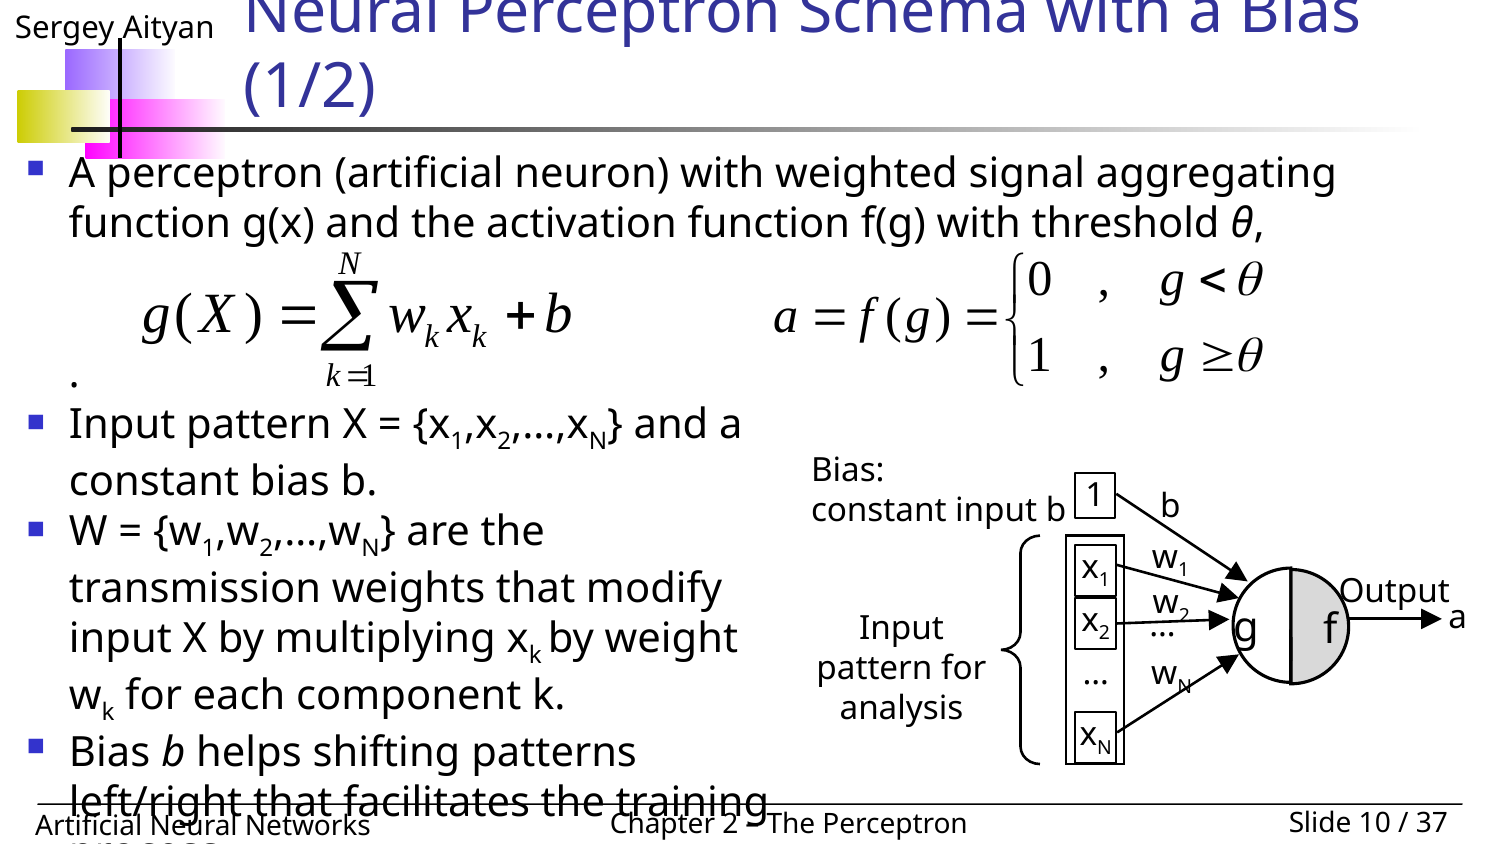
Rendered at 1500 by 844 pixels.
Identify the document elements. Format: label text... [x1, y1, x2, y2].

list A perceptron (artificial neuron) with weighted signal aggregating function g(x) and the activation function f(g) with threshold θ, . [11, 138, 1475, 205]
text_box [765, 244, 1276, 396]
list Input pattern X = {x1,x2,…,xN} and a constant bias b. W = {w1,w2,…,wN} are the transmission weights that modify input X by multiplying xk by weight wk for each component k. Bias b helps shifting patterns left/right that facilitates the training process. [11, 389, 798, 744]
title Neural Perceptron Schema with a Bias (1/2) [228, 46, 1475, 128]
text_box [130, 237, 586, 400]
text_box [801, 448, 1476, 765]
